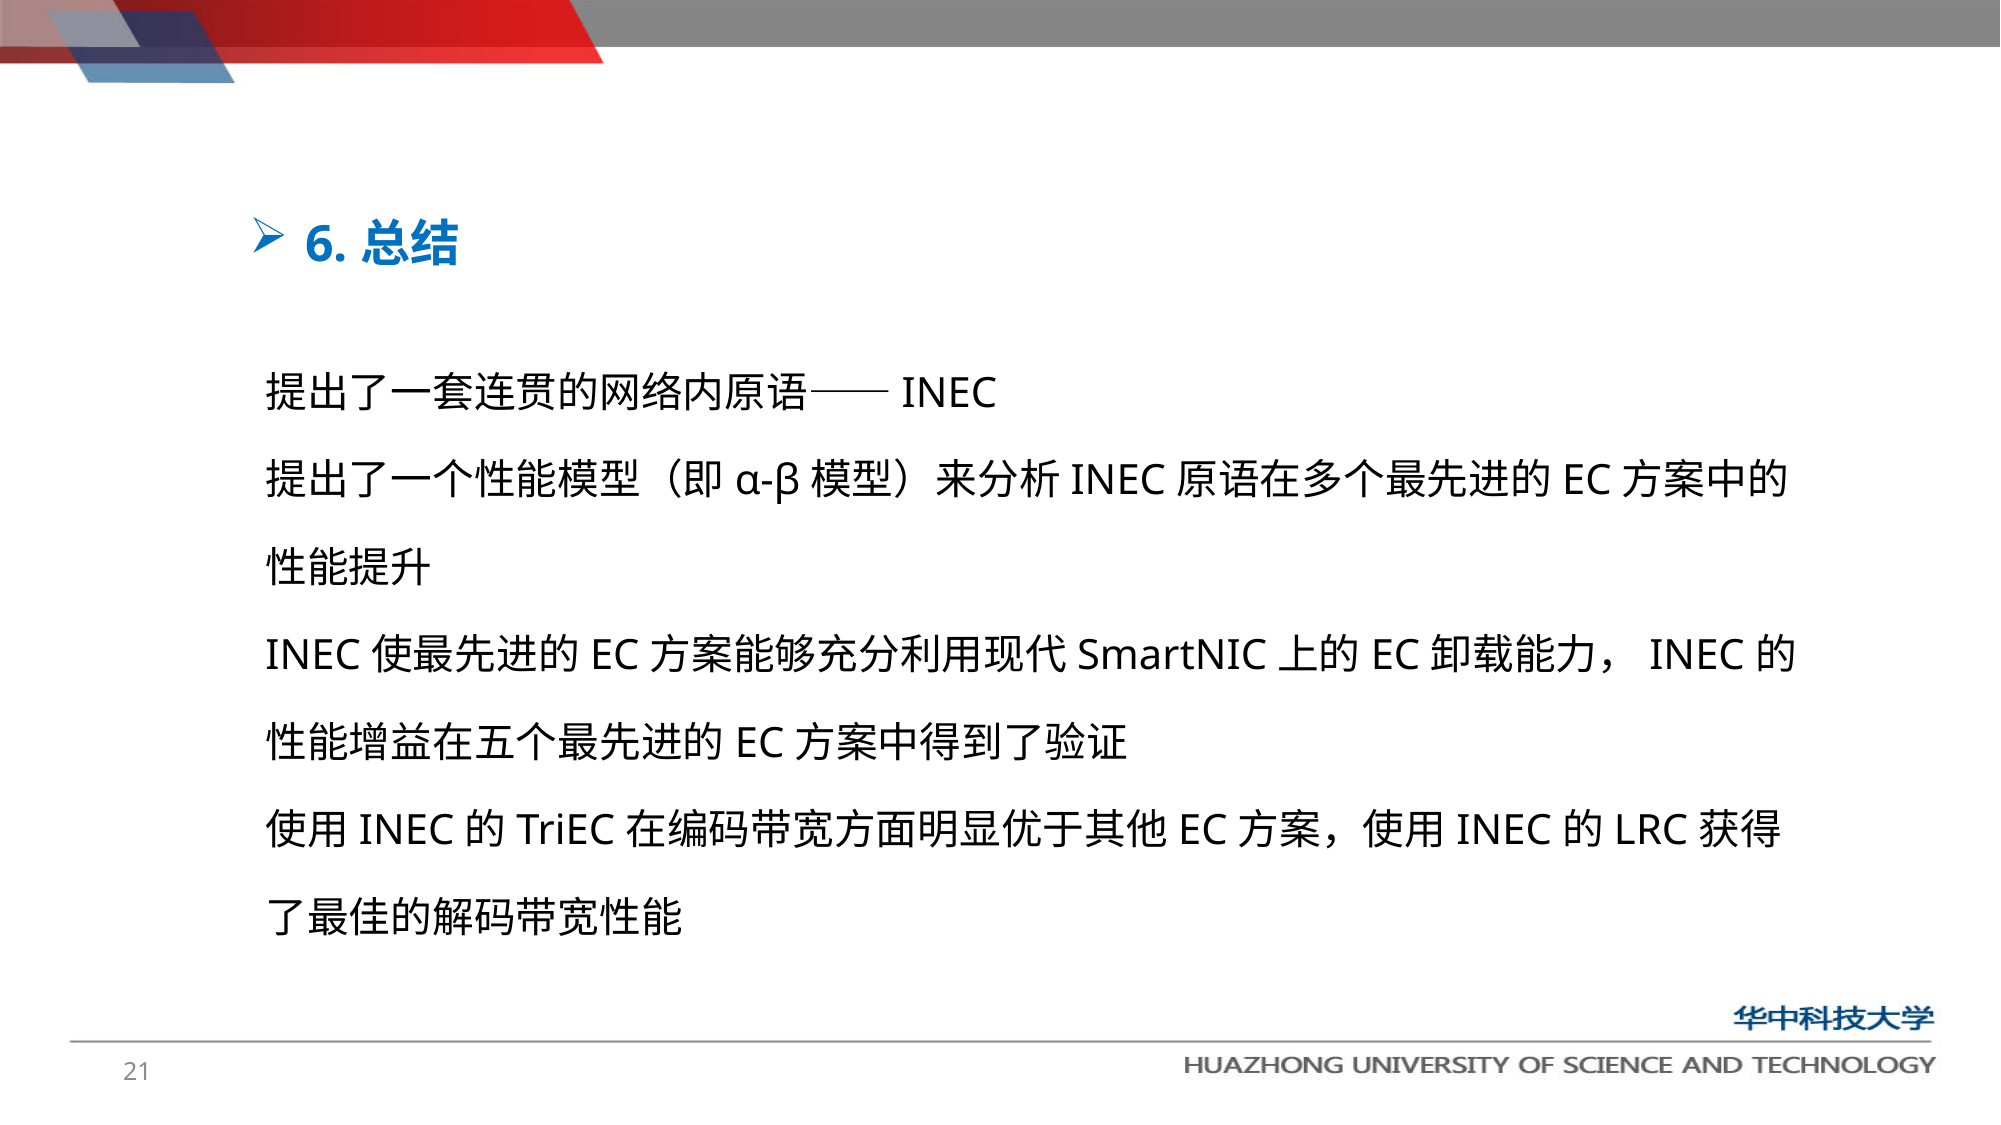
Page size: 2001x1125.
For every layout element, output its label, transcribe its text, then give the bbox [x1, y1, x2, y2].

picture [0, 0, 2000, 1125]
text_box 6.总结 [234, 203, 1402, 279]
slide_number 21 [60, 1042, 167, 1103]
text_box 提出了一套连贯的网络内原语——INEC 提出了一个性能模型（即α-β模型）来分析INEC原语在多个最先进的EC方案中的性能提升 INEC使最先进的EC方案能够充分利用现代SmartNIC上的EC卸载能力，INEC的性能增益在五个最先进的EC方案中得到了验证 使用INEC的TriEC在编码带宽方面明显优于其他EC方案，使用INEC的LRC获得了最佳的解码带宽性能 [250, 320, 1829, 948]
